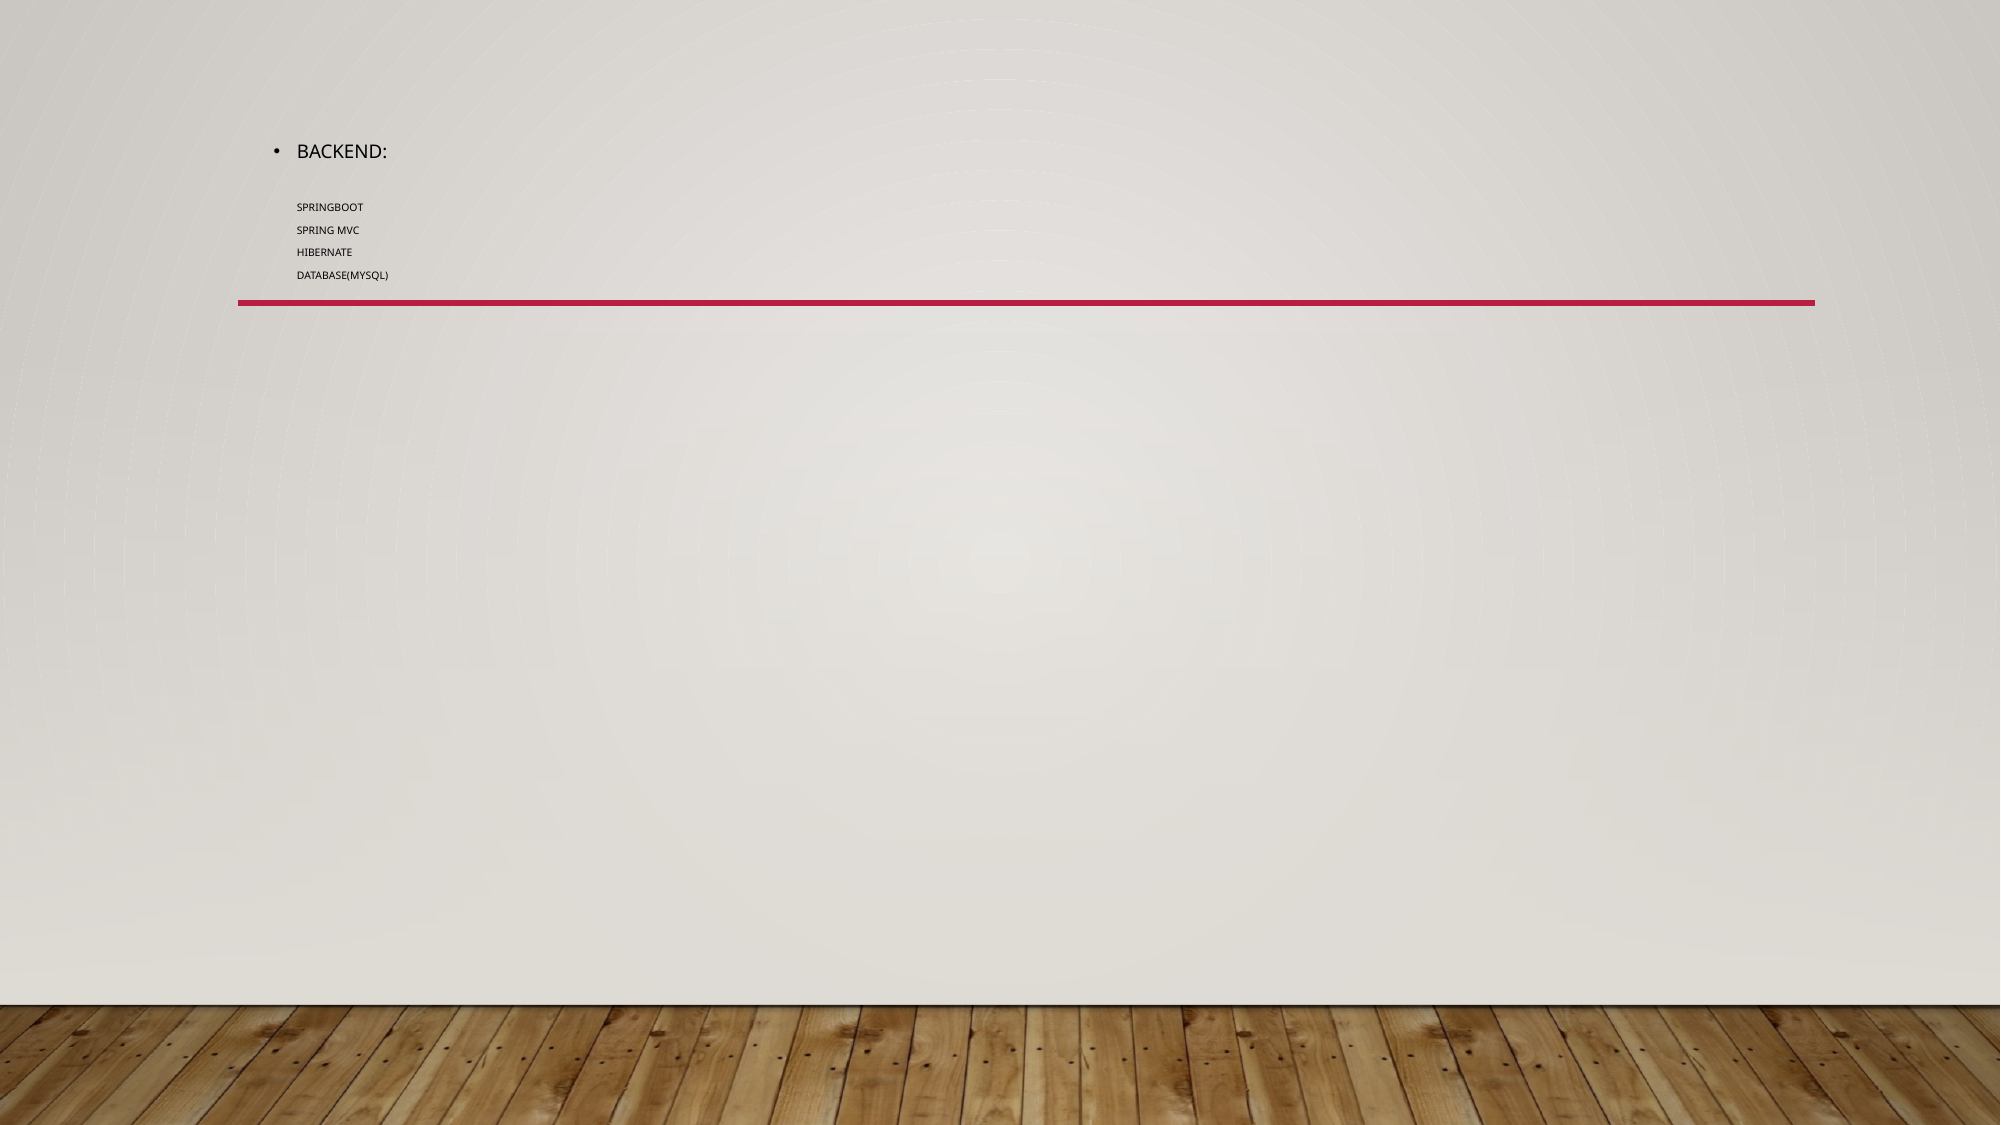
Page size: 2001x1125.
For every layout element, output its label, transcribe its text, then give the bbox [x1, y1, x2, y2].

picture [0, 1005, 2000, 1125]
title Backend: springboot spring mvc hibernate database(mysql) [258, 134, 1834, 307]
